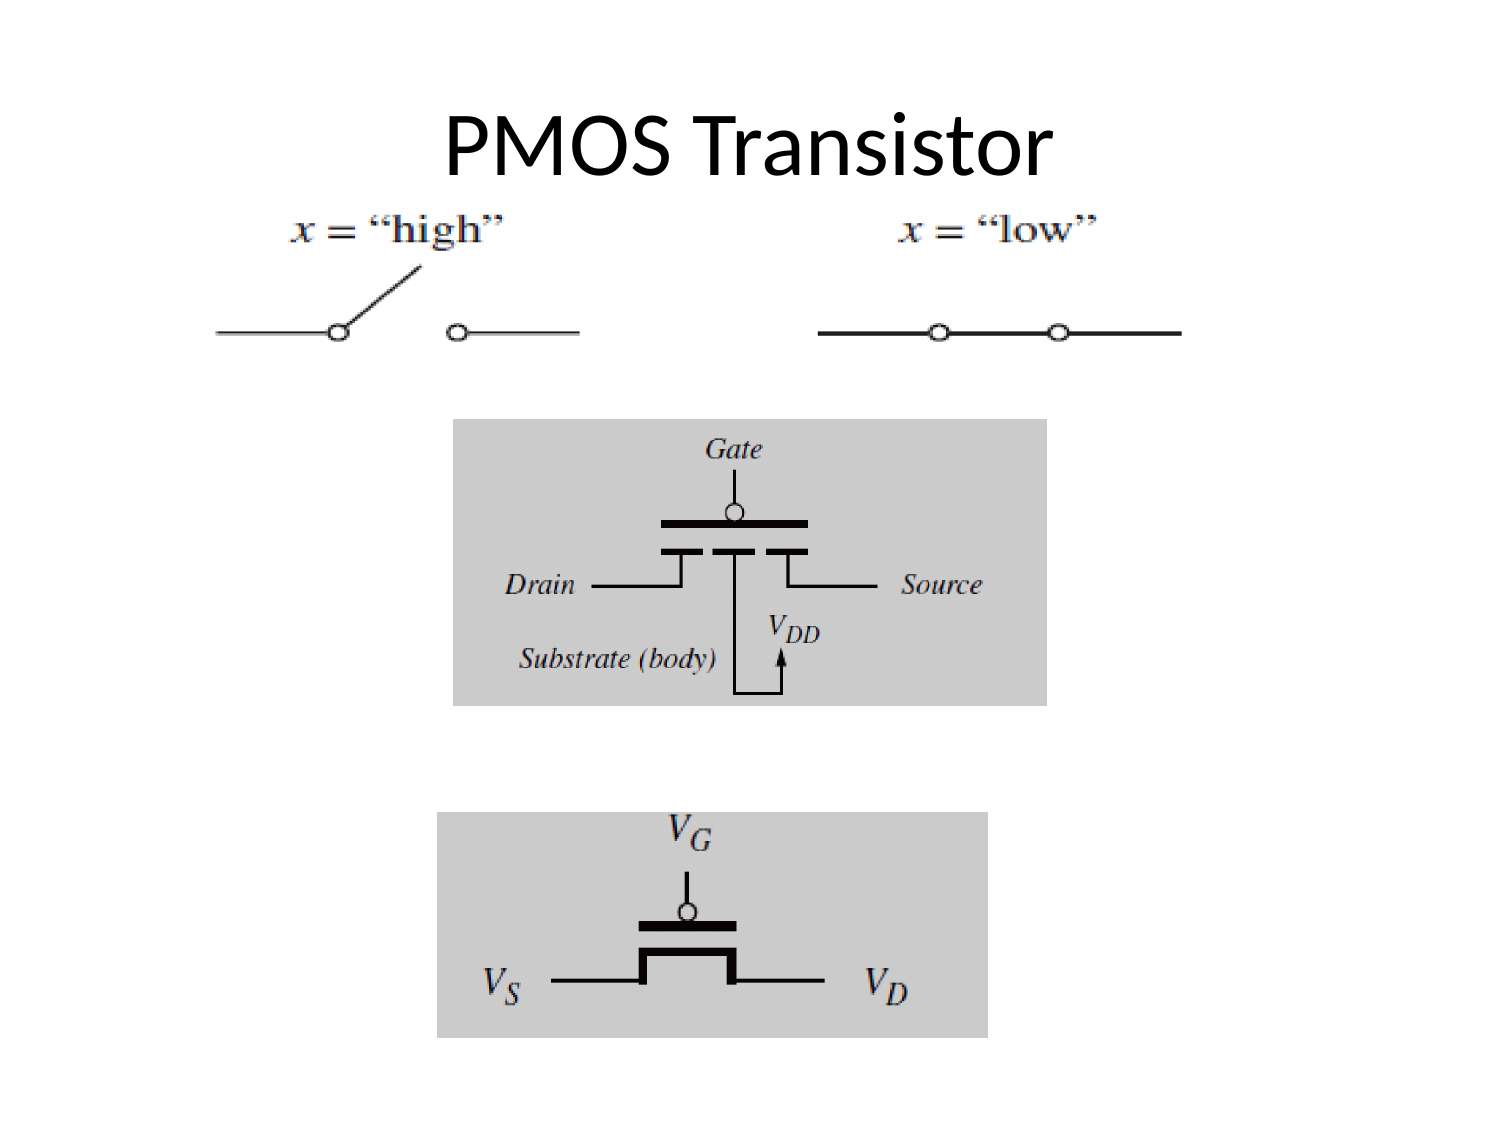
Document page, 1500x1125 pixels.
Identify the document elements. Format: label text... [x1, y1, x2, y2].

title PMOS Transistor [75, 45, 1425, 233]
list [162, 187, 1276, 363]
picture [437, 812, 988, 1038]
picture [453, 419, 1047, 706]
